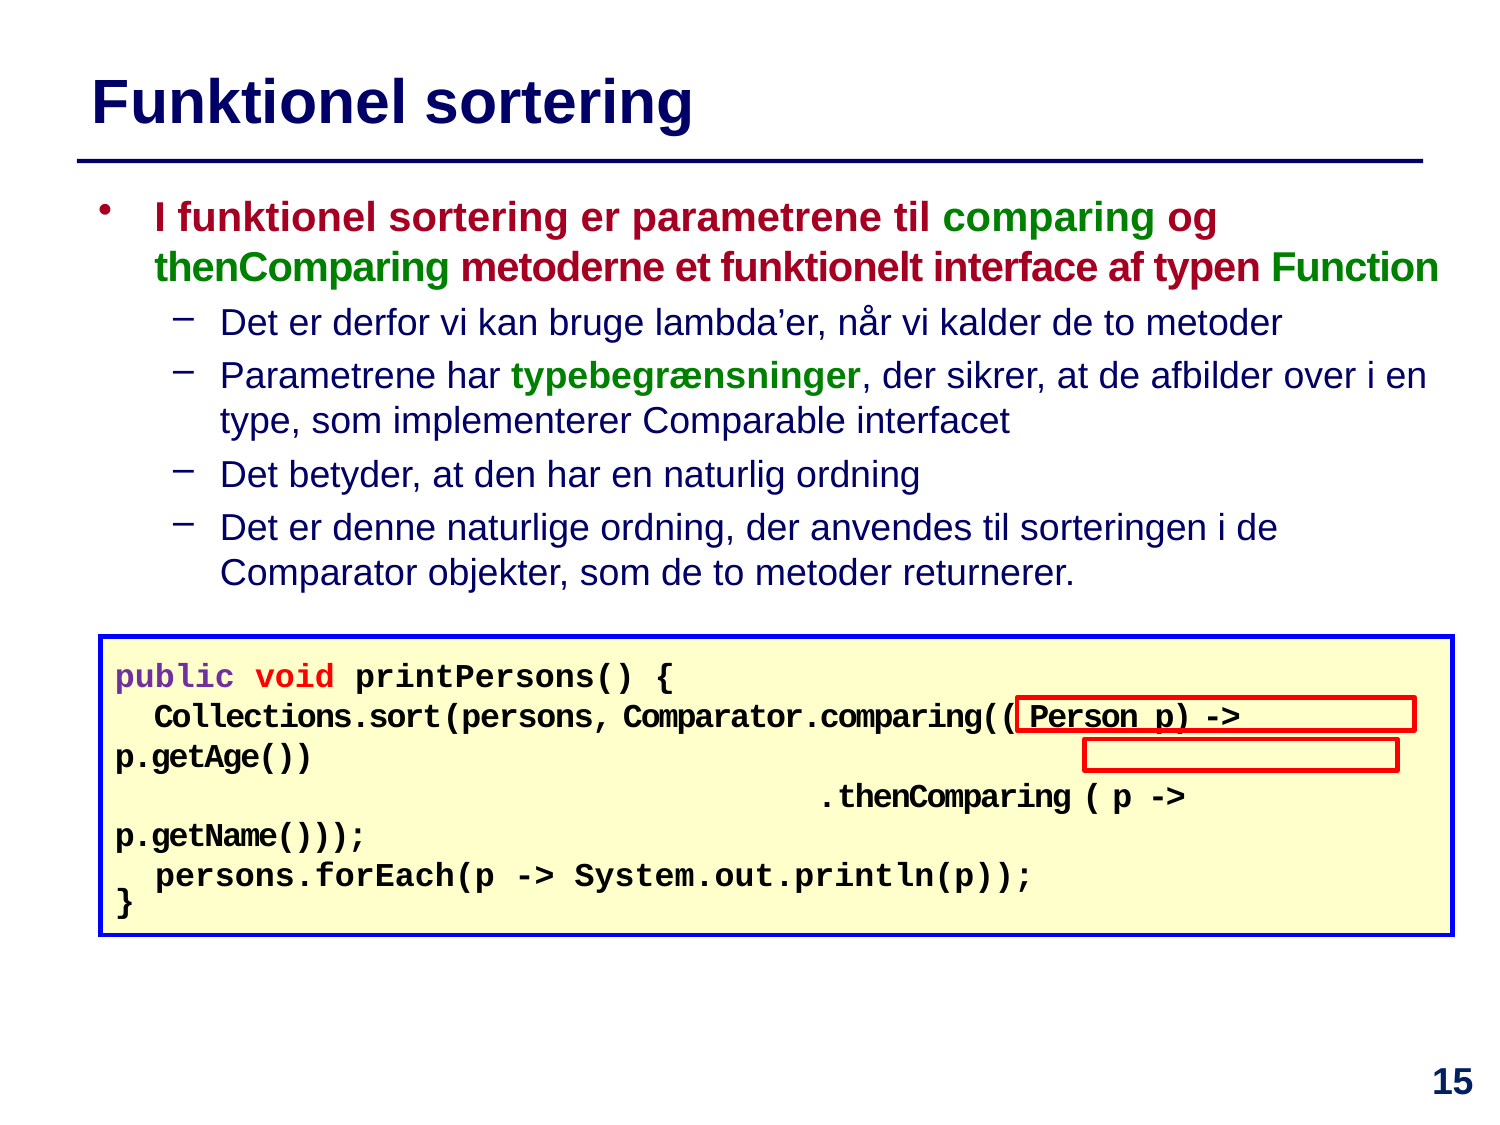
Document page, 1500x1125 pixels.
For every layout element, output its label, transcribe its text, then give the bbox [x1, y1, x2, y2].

text_box I funktionel sortering er parametrene til comparing og thenComparing metoderne et funktionelt interface af typen Function Det er derfor vi kan bruge lambda’er, når vi kalder de to metoder Parametrene har typebegrænsninger, der sikrer, at de afbilder over i en type, som implementerer Comparable interfacet Det betyder, at den har en naturlig ordning Det er denne naturlige ordning, der anvendes til sorteringen i de Comparator objekter, som de to metoder returnerer. [83, 182, 1483, 559]
slide_number 15 [1399, 1050, 1500, 1125]
text_box [1084, 738, 1398, 771]
title Funktionel sortering [76, 42, 1483, 155]
text_box [1017, 697, 1415, 731]
text_box public void printPersons() { Collections.sort(persons, Comparator.comparing(( Person p) -> p.getAge()) .thenComparing ( p -> p.getName())); persons.forEach(p -> System.out.println(p)); } [100, 636, 1453, 936]
